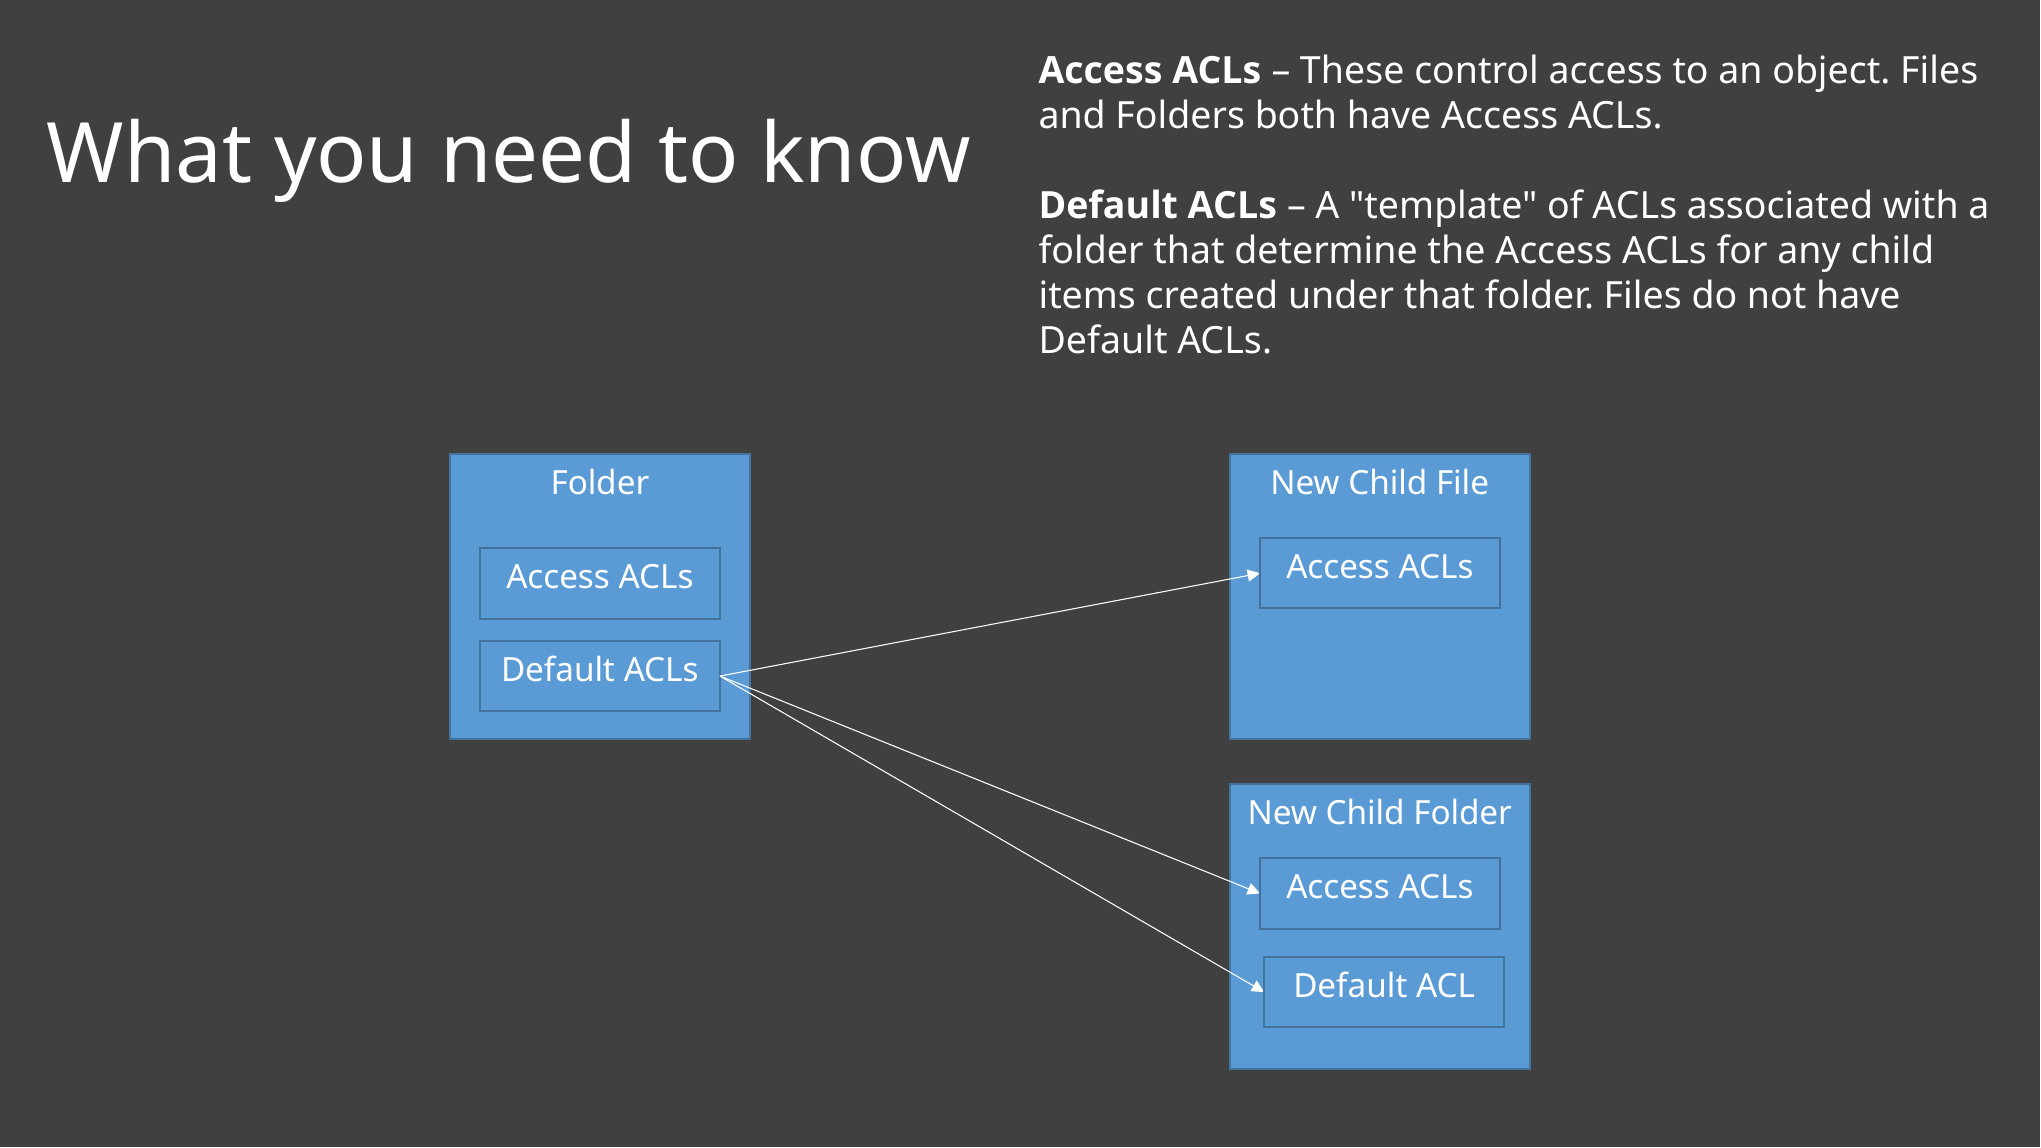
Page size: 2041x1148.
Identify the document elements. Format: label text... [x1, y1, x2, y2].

text_box Folder [449, 453, 751, 740]
text_box Access ACLs [479, 547, 721, 620]
title What you need to know [31, 31, 2009, 281]
text_box Default ACLs [479, 640, 719, 712]
text_box Access ACLs [1259, 537, 1501, 609]
text_box New Child Folder [1229, 783, 1531, 1070]
text_box Access ACLs [1265, 857, 1501, 930]
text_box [719, 676, 1265, 992]
text_box New Child File [1229, 453, 1531, 740]
text_box Default ACL [1263, 956, 1505, 1028]
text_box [719, 573, 1260, 676]
text_box Access ACLs – These control access to an object. Files and Folders both have Access ACLs. Default ACLs – A "template" of ACLs associated with a folder that determine the Access ACLs for any child items created under that folder. Files do not have Default ACLs. [1023, 38, 2041, 369]
